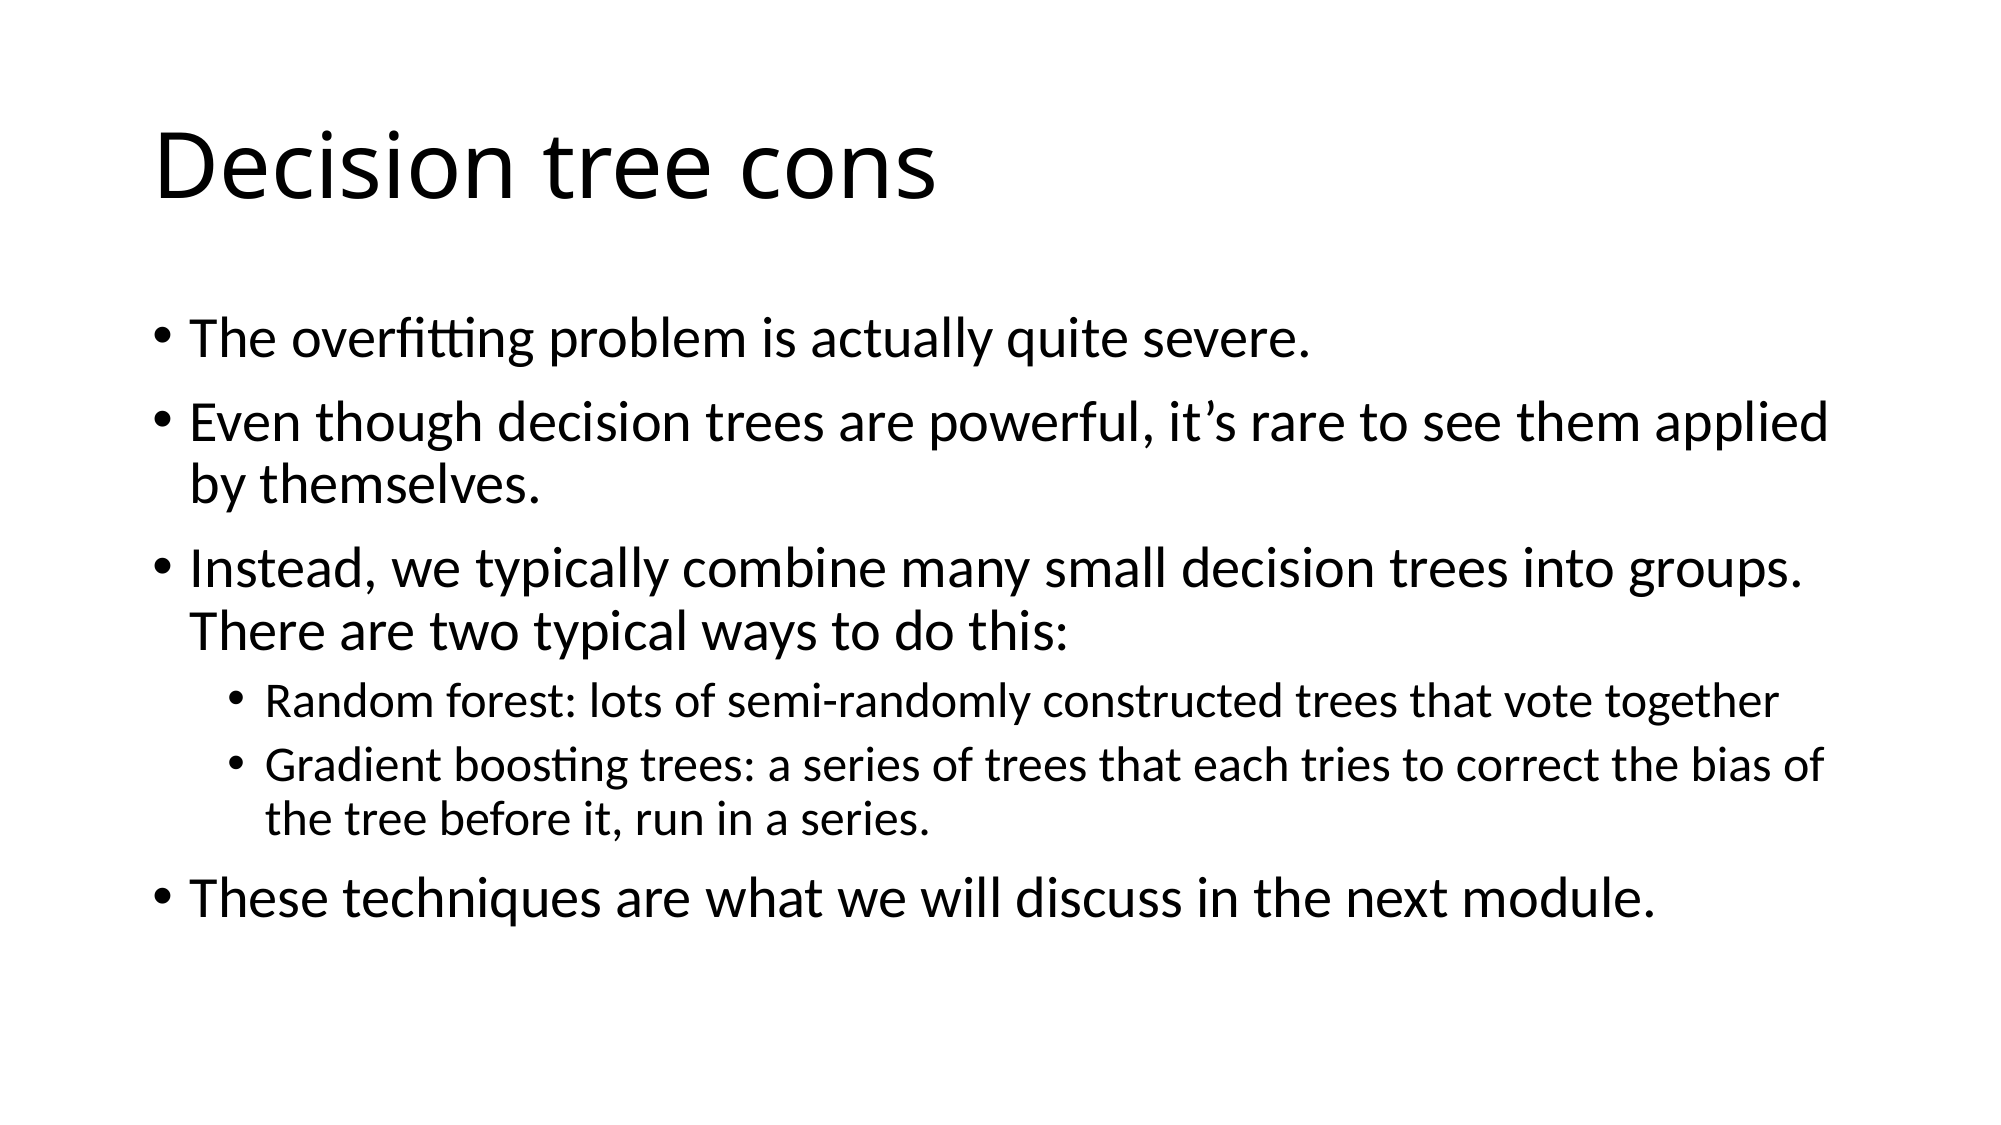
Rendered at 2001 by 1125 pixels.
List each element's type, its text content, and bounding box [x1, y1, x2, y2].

list The overfitting problem is actually quite severe. Even though decision trees are powerful, it’s rare to see them applied by themselves. Instead, we typically combine many small decision trees into groups. There are two typical ways to do this: Random forest: lots of semi-randomly constructed trees that vote together Gradient boosting trees: a series of trees that each tries to correct the bias of the tree before it, run in a series. These techniques are what we will discuss in the next module. [137, 299, 1863, 1014]
title Decision tree cons [137, 59, 1863, 278]
